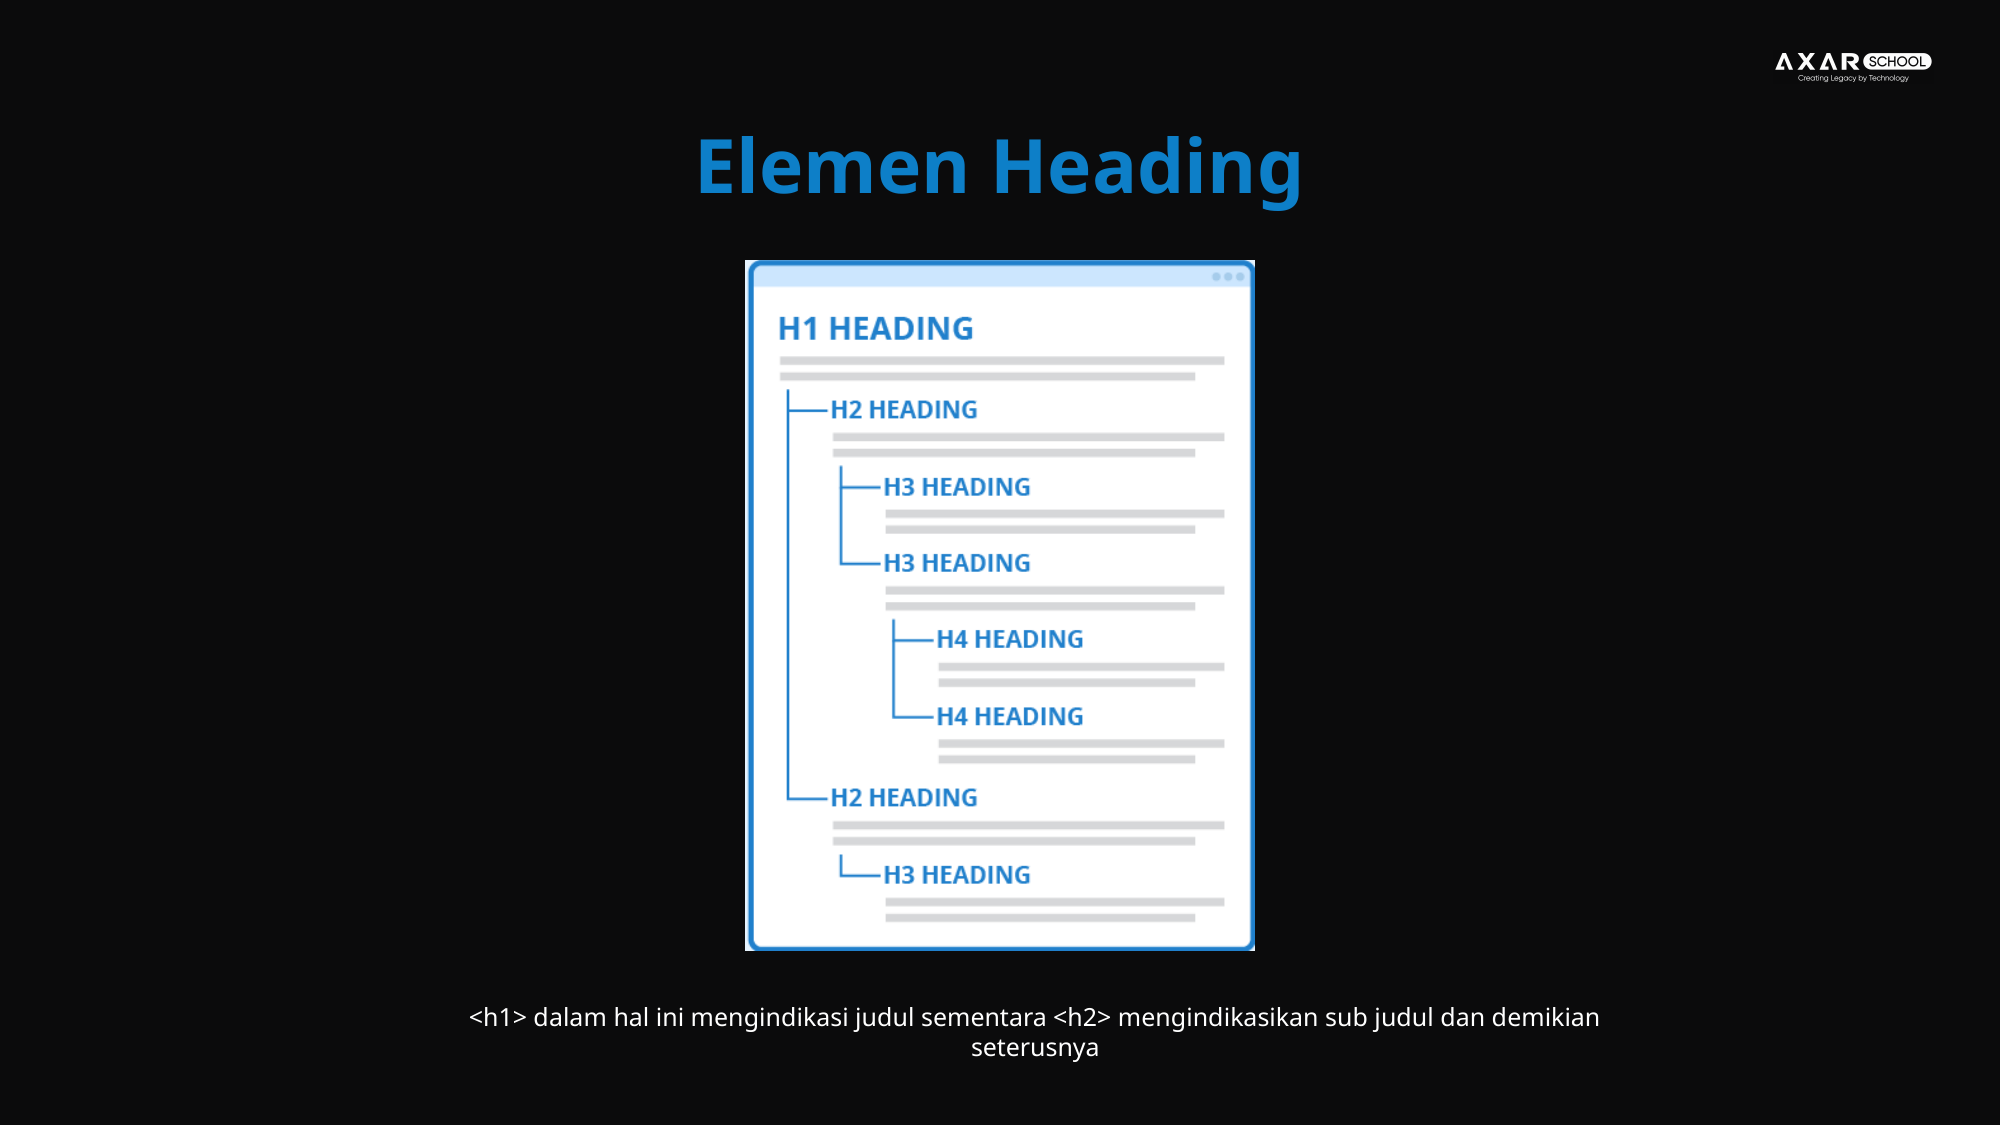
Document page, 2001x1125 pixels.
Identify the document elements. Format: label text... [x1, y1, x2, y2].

picture [745, 260, 1255, 951]
picture [1773, 50, 1934, 84]
text_box Elemen Heading [680, 111, 1320, 216]
text_box <h1> dalam hal ini mengindikasi judul sementara <h2> mengindikasikan sub judul dan demikian seterusnya [399, 994, 1672, 1070]
